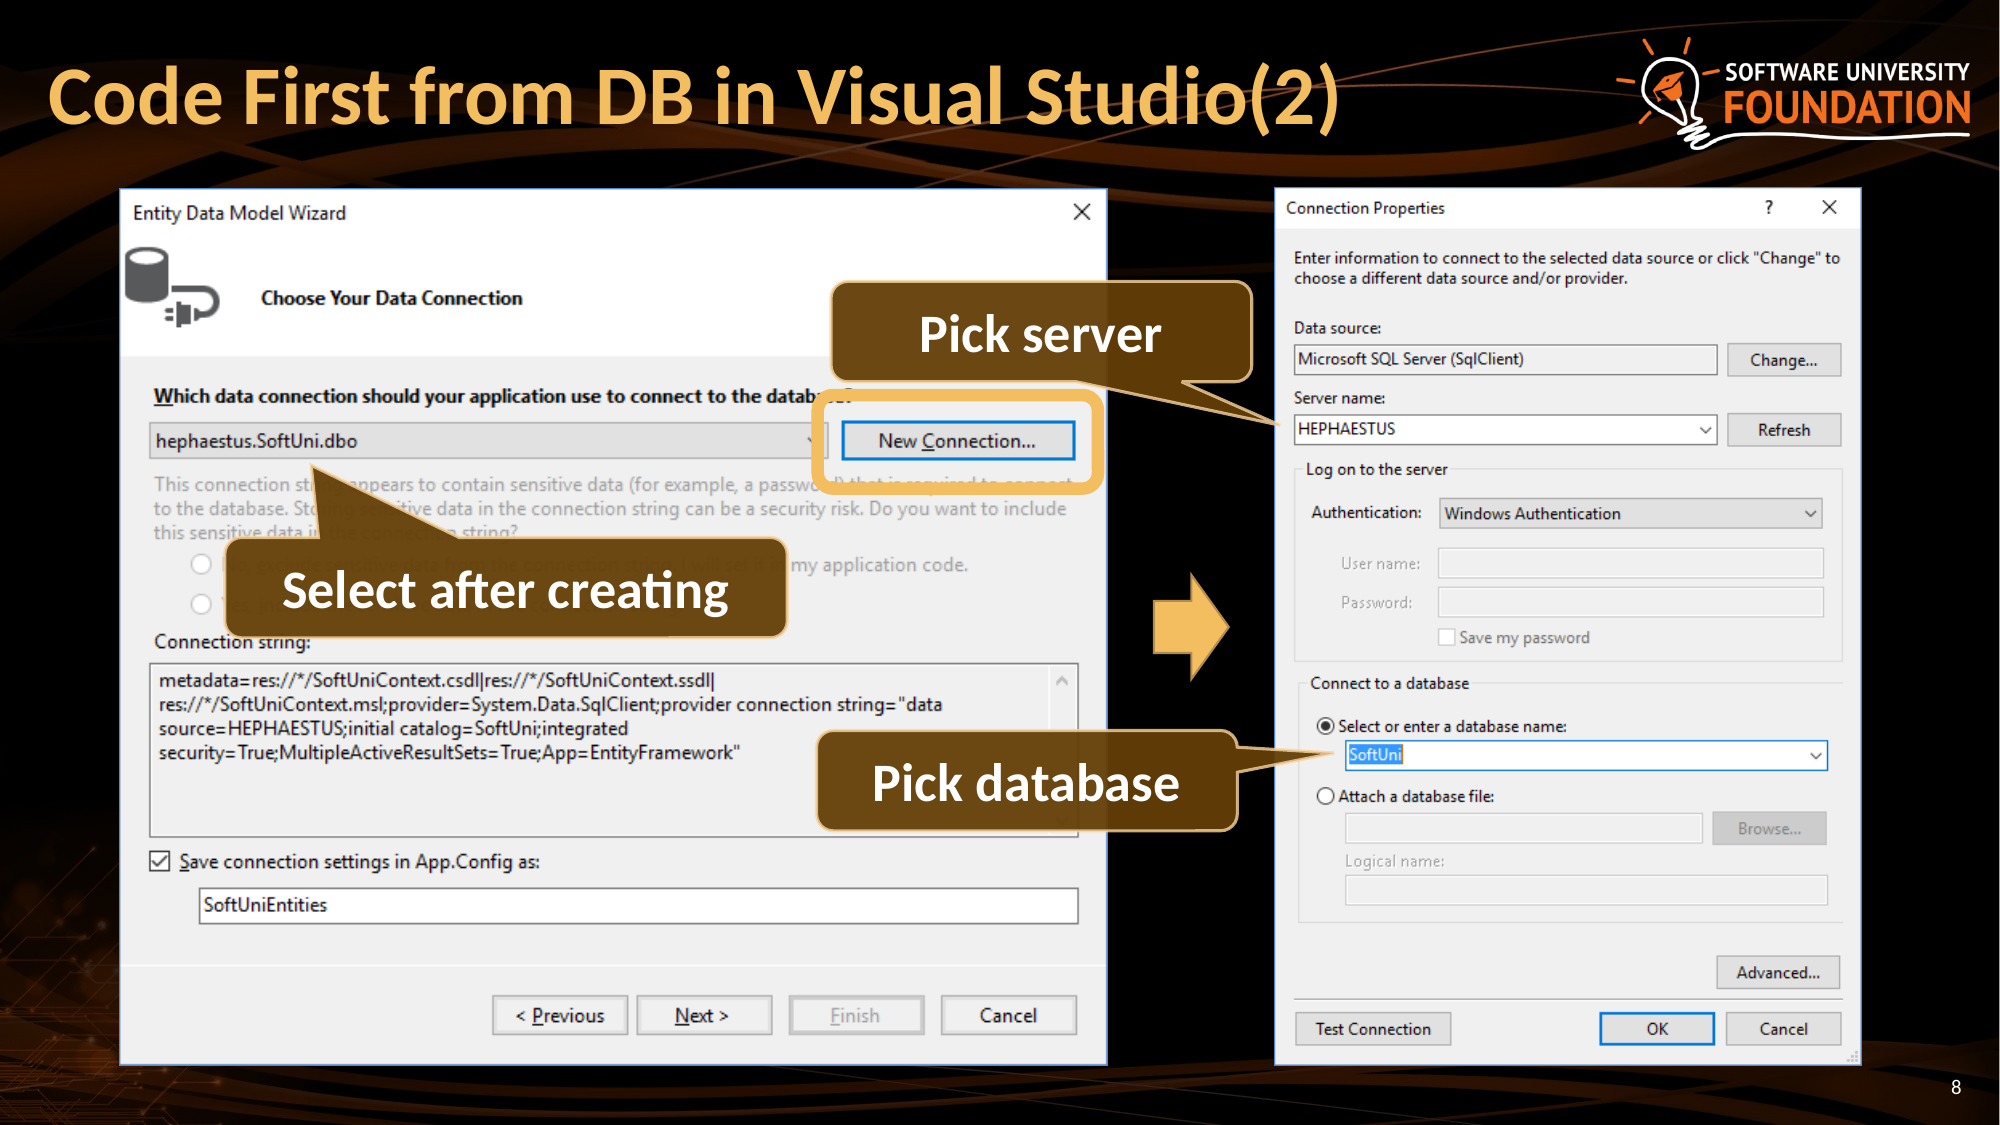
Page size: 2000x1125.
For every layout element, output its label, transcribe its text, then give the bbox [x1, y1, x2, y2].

text_box Pick database [1108, 729, 1274, 832]
title Code First from DB in Visual Studio(2) [30, 6, 1602, 189]
slide_number 8 [1897, 1070, 1968, 1103]
picture [0, 0, 2000, 1125]
text_box Pick server [1108, 280, 1274, 426]
text_box [1152, 571, 1231, 683]
